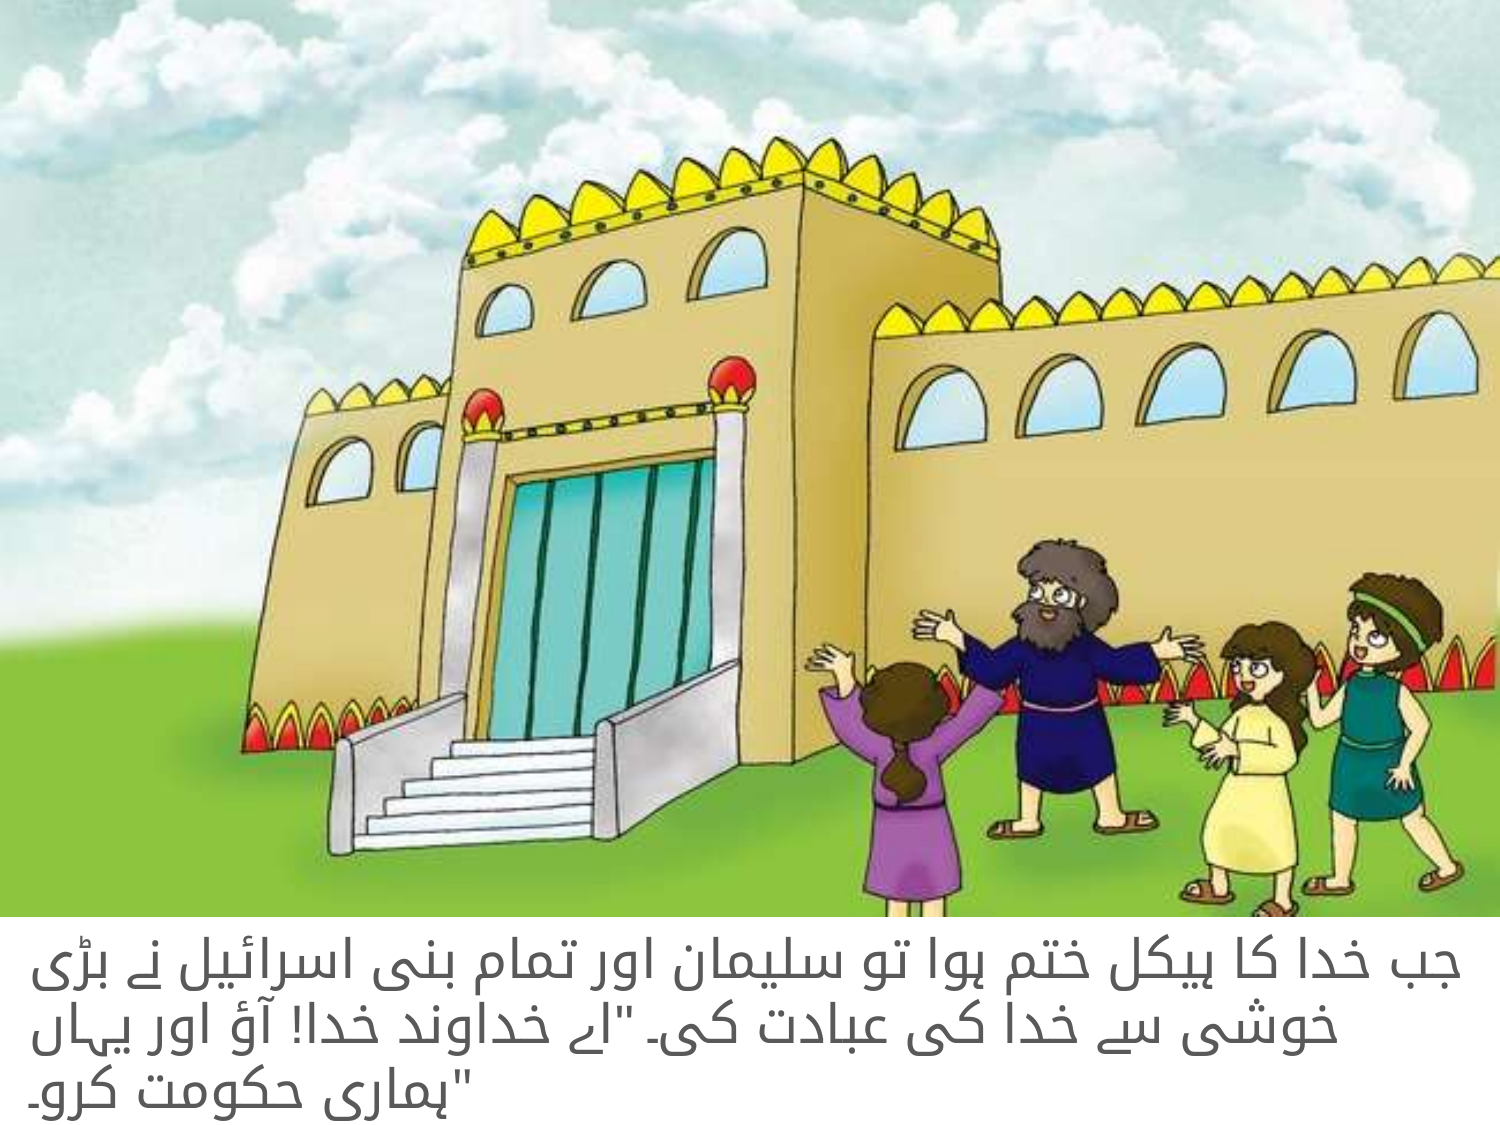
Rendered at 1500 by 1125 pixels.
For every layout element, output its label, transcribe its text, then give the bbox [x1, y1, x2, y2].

text_box جب خدا کا ہیکل ختم ہوا تو سلیمان اور تمام بنی اسرائیل نے بڑی خوشی سے خدا کی عبادت کی۔ "اے خداوند خدا! آؤ اور یہاں ہماری حکومت کرو۔" [14, 925, 1486, 1125]
picture [0, 0, 1500, 918]
